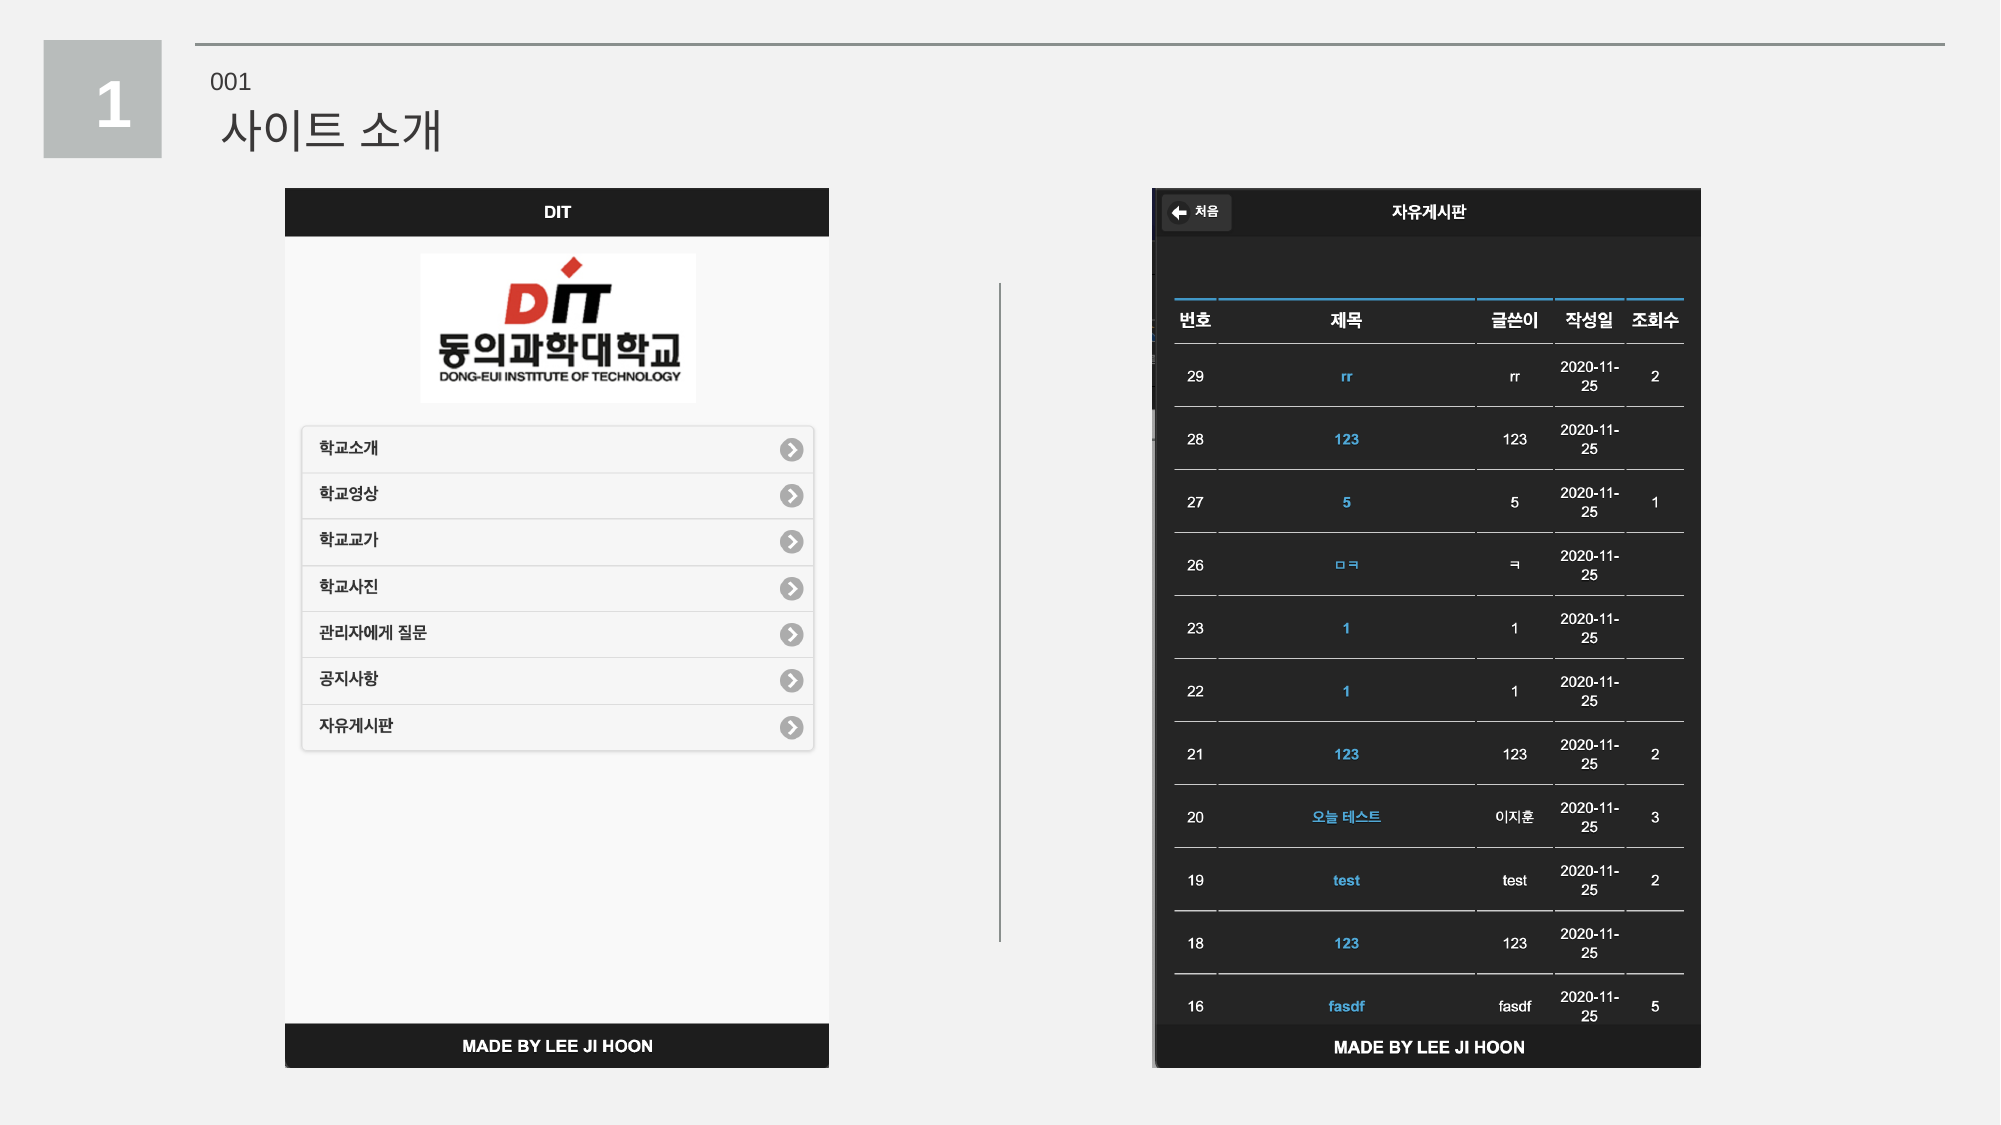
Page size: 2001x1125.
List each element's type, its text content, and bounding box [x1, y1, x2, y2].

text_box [194, 57, 470, 167]
text_box 1 [80, 52, 123, 148]
picture [1152, 188, 1701, 1068]
text_box [42, 39, 163, 159]
picture [285, 188, 829, 1068]
